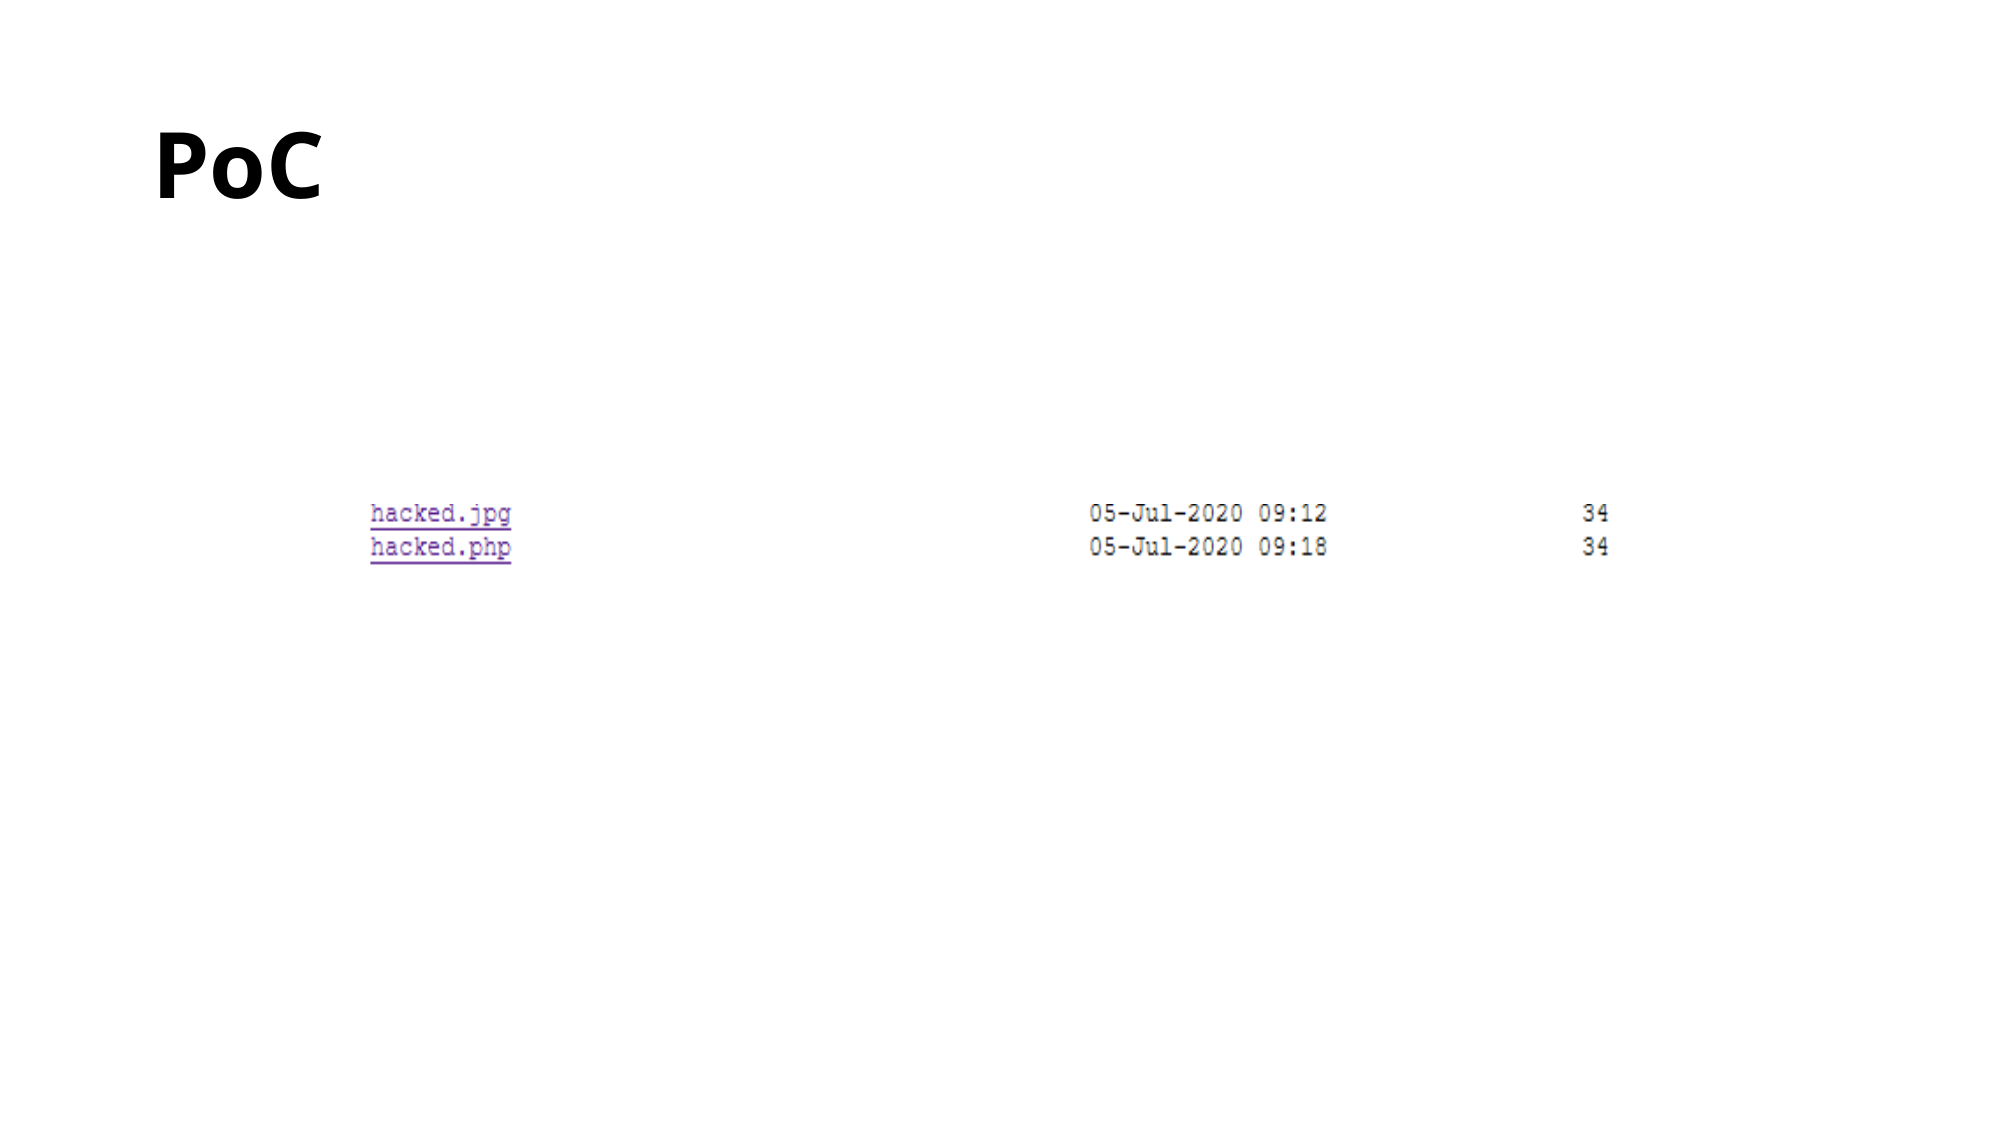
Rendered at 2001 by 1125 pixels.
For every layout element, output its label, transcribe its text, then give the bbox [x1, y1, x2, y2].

title PoC [137, 59, 1863, 278]
picture [369, 504, 1617, 567]
